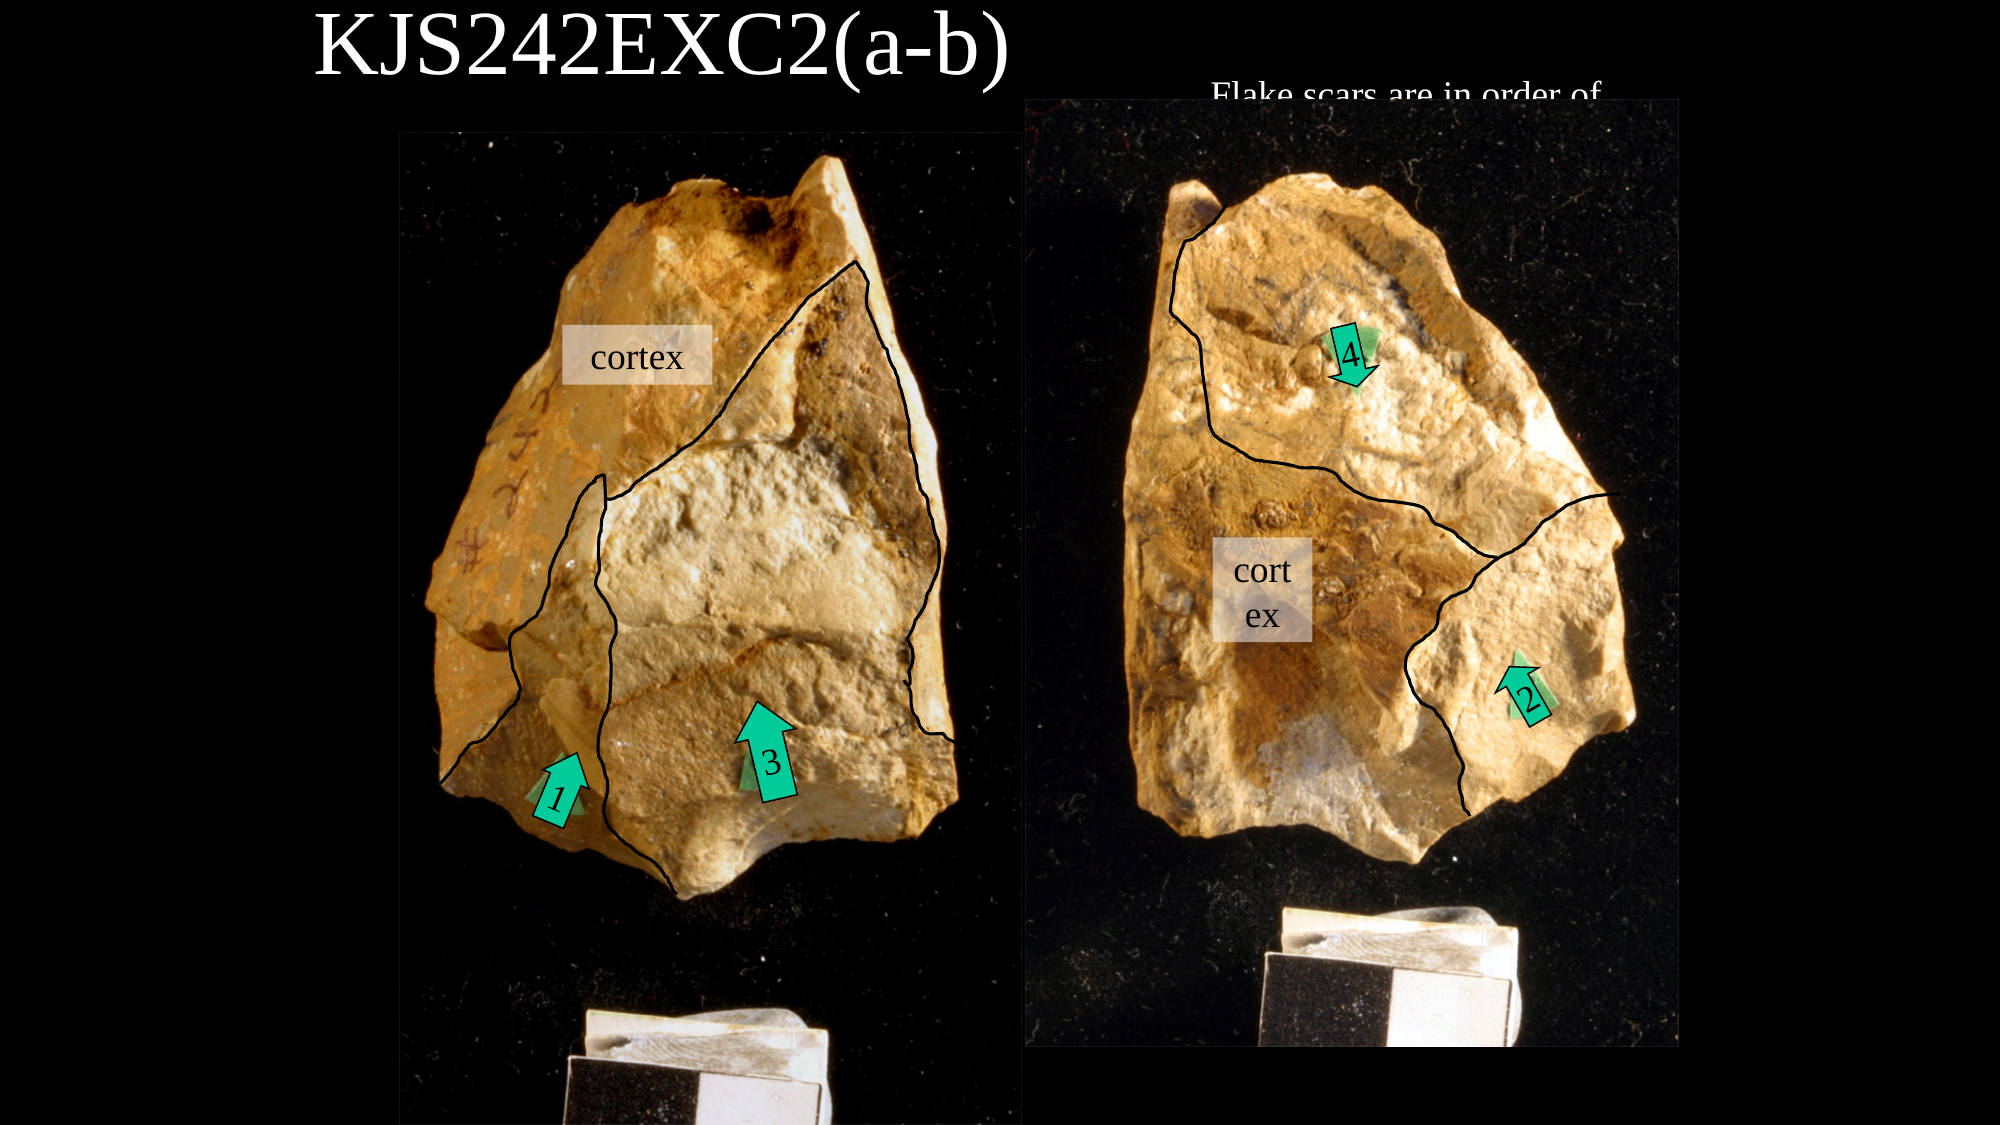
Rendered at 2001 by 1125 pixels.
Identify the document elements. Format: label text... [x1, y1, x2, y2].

title KJS242EXC2(a-b) [249, 0, 1075, 113]
picture [399, 132, 1022, 1125]
text_box Flake scars are in order of removal [1162, 62, 1650, 99]
picture [1024, 99, 1679, 1047]
